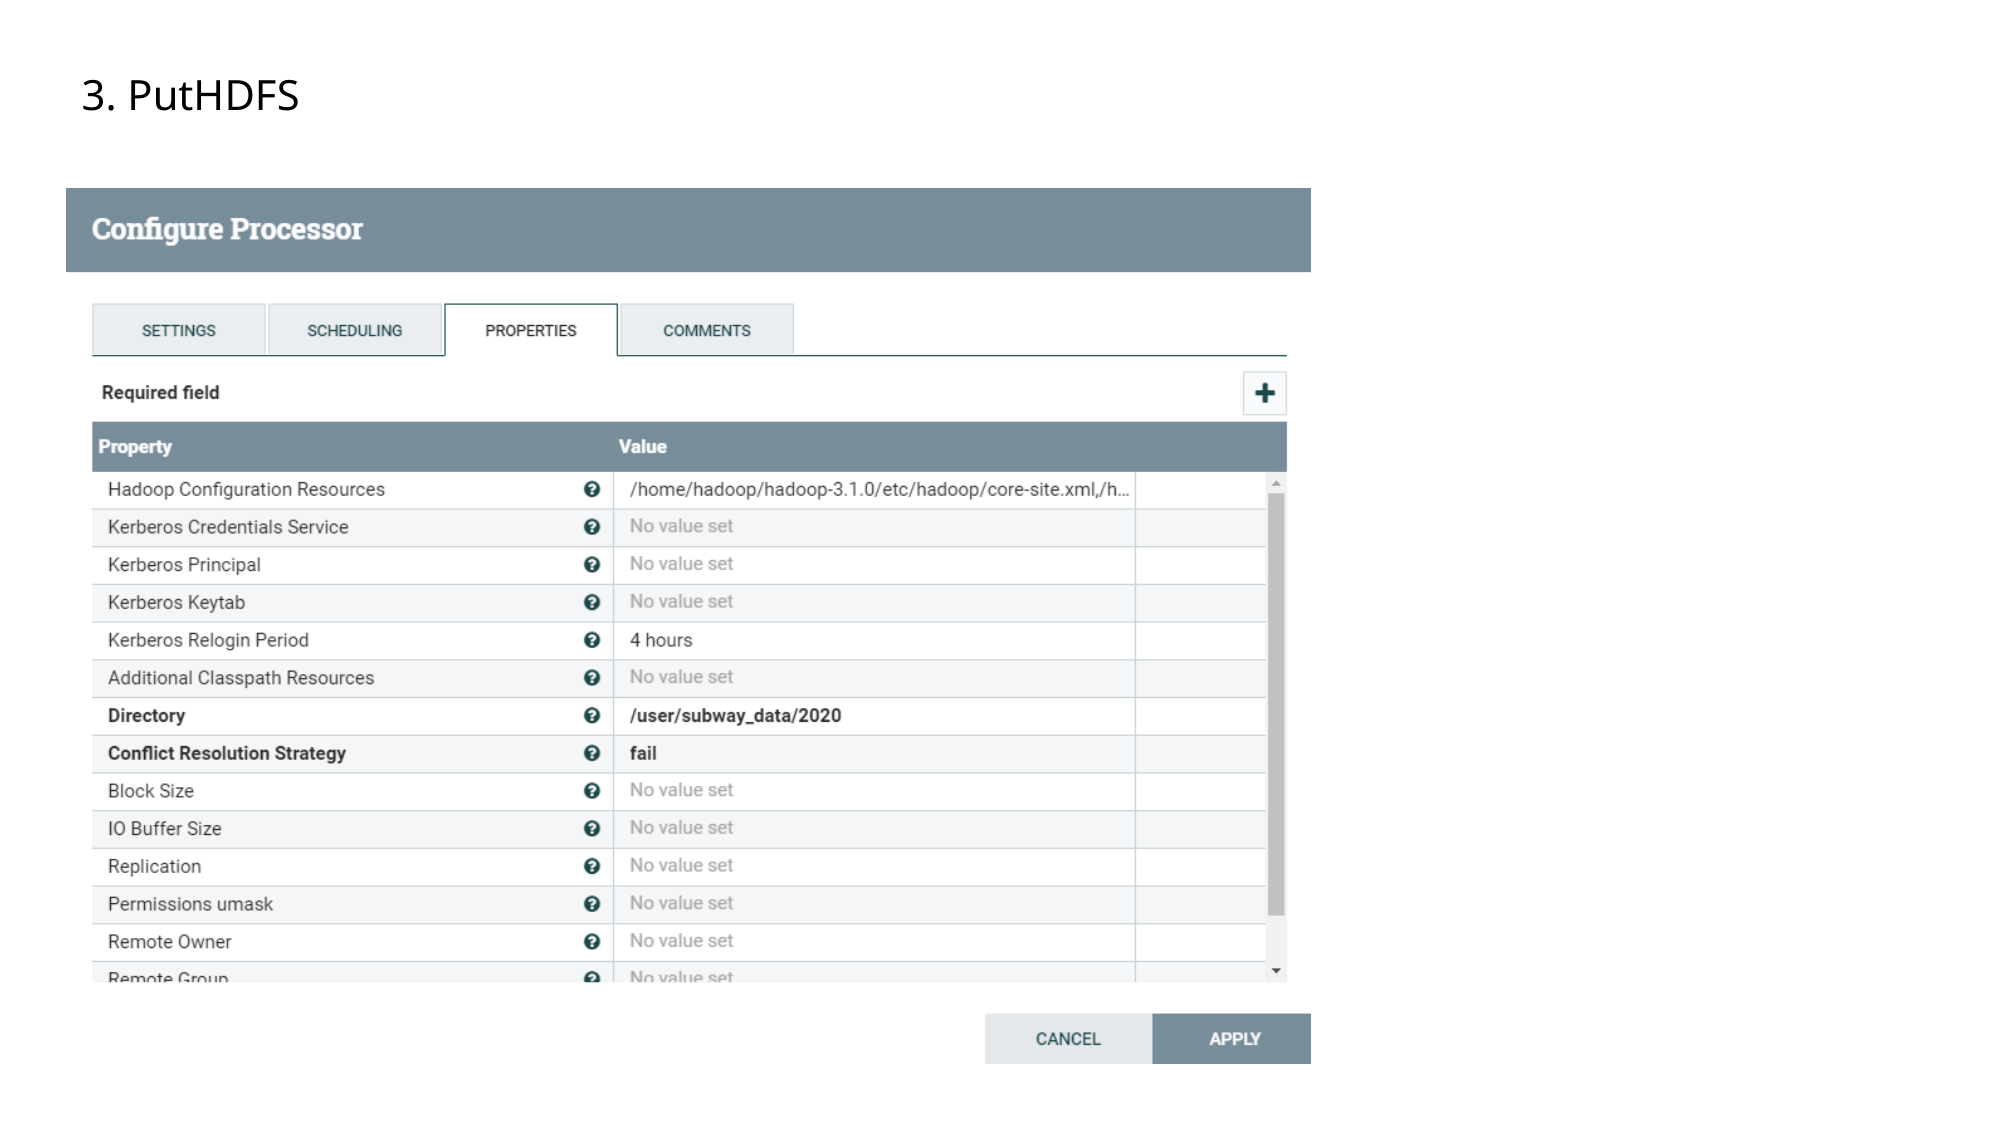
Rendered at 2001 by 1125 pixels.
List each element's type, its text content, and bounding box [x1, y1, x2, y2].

picture [66, 188, 1311, 1064]
text_box 3. PutHDFS [66, 61, 965, 126]
